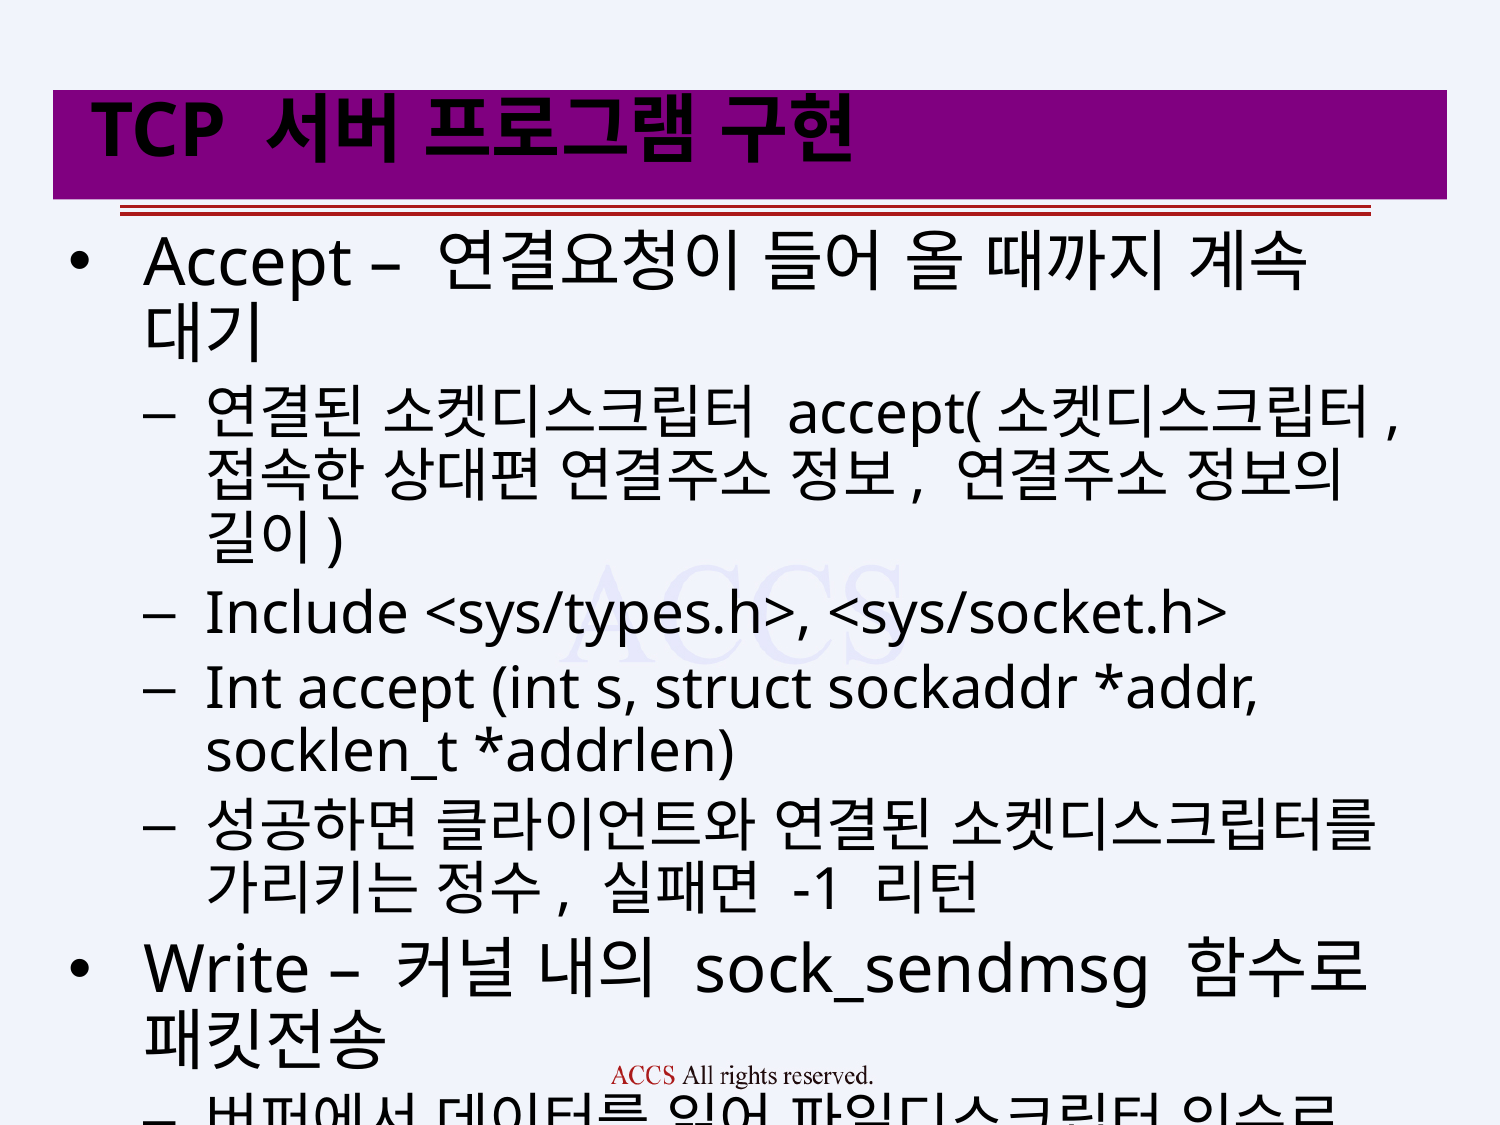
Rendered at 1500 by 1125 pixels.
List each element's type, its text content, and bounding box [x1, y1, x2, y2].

text_box [1425, 90, 1447, 200]
picture [0, 0, 1500, 1125]
list Accept – 연결요청이 들어 올 때까지 계속 대기 연결된 소켓디스크립터 accept(소켓디스크립터, 접속한 상대편 연결주소 정보, 연결주소 정보의 길이) Include <sys/types.h>, <sys/socket.h> Int accept (int s, struct sockaddr *addr, socklen_t *addrlen) 성공하면 클라이언트와 연결된 소켓디스크립터를 가리키는 정수, 실패면 -1 리턴 Write – 커널 내의 sock_sendmsg 함수로 패킷전송 버퍼에서 데이터를 읽어 파일디스크립터 인수로 주어진 크기만큼 쓴다. 성공하면 쓰기가 이루어진 길이, 실패 면 -1 리턴 include <unistd.h> ssize_t write(int fd, cnst void *buf, size_t count) Close 함수 – 화일디스크립터를 닫는다. include <unistd.h> int close (int fd) – 성공 0, 실패 -1 리턴 [53, 220, 1436, 1059]
text_box [53, 90, 75, 200]
title TCP 서버 프로그램 구현 [75, 45, 1425, 208]
